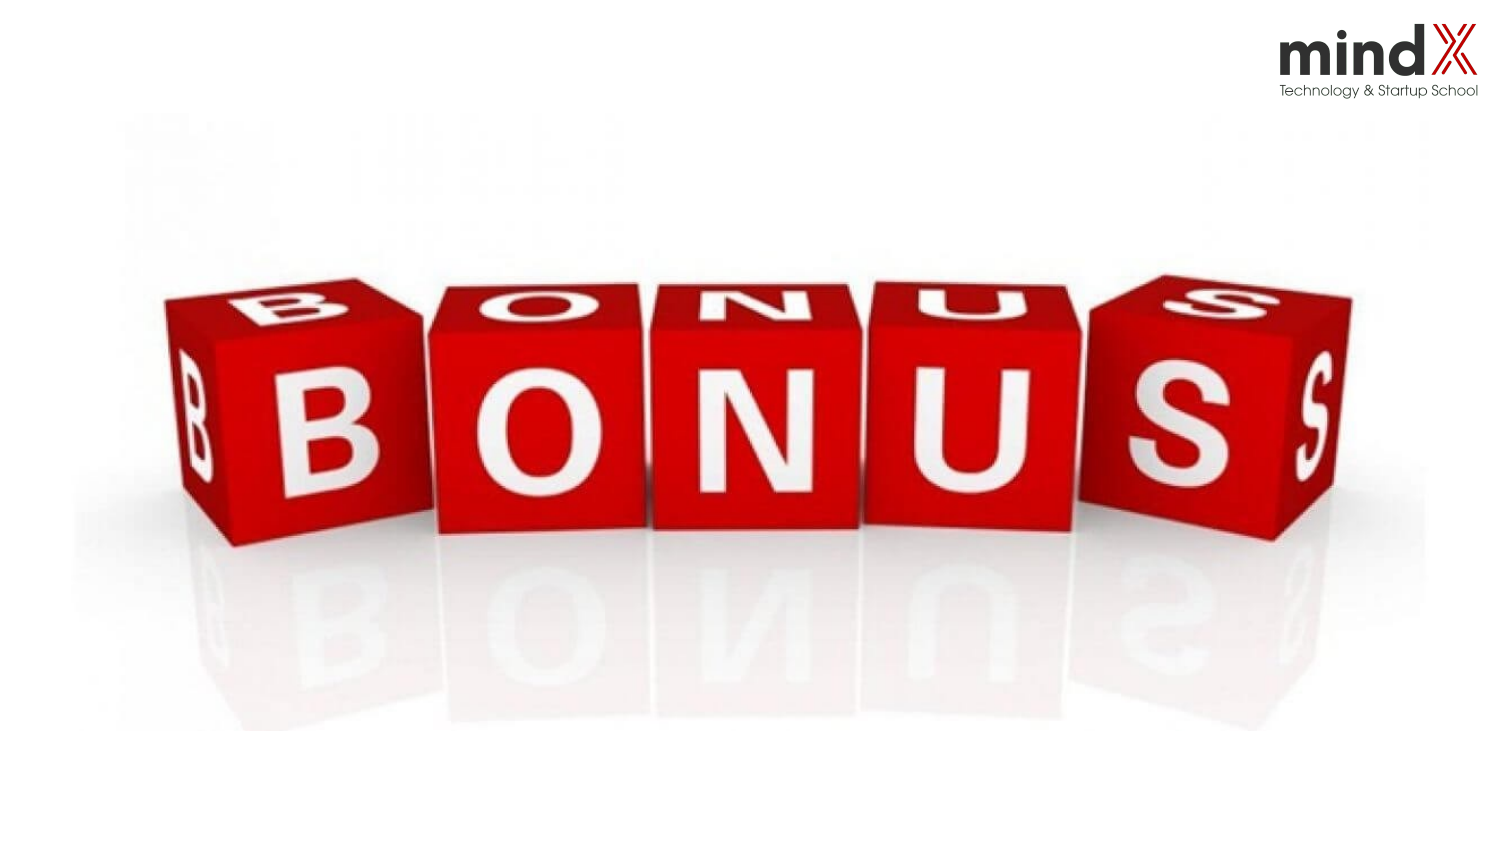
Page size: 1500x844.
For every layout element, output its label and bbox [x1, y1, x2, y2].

picture [1271, 17, 1486, 101]
picture [70, 113, 1430, 731]
